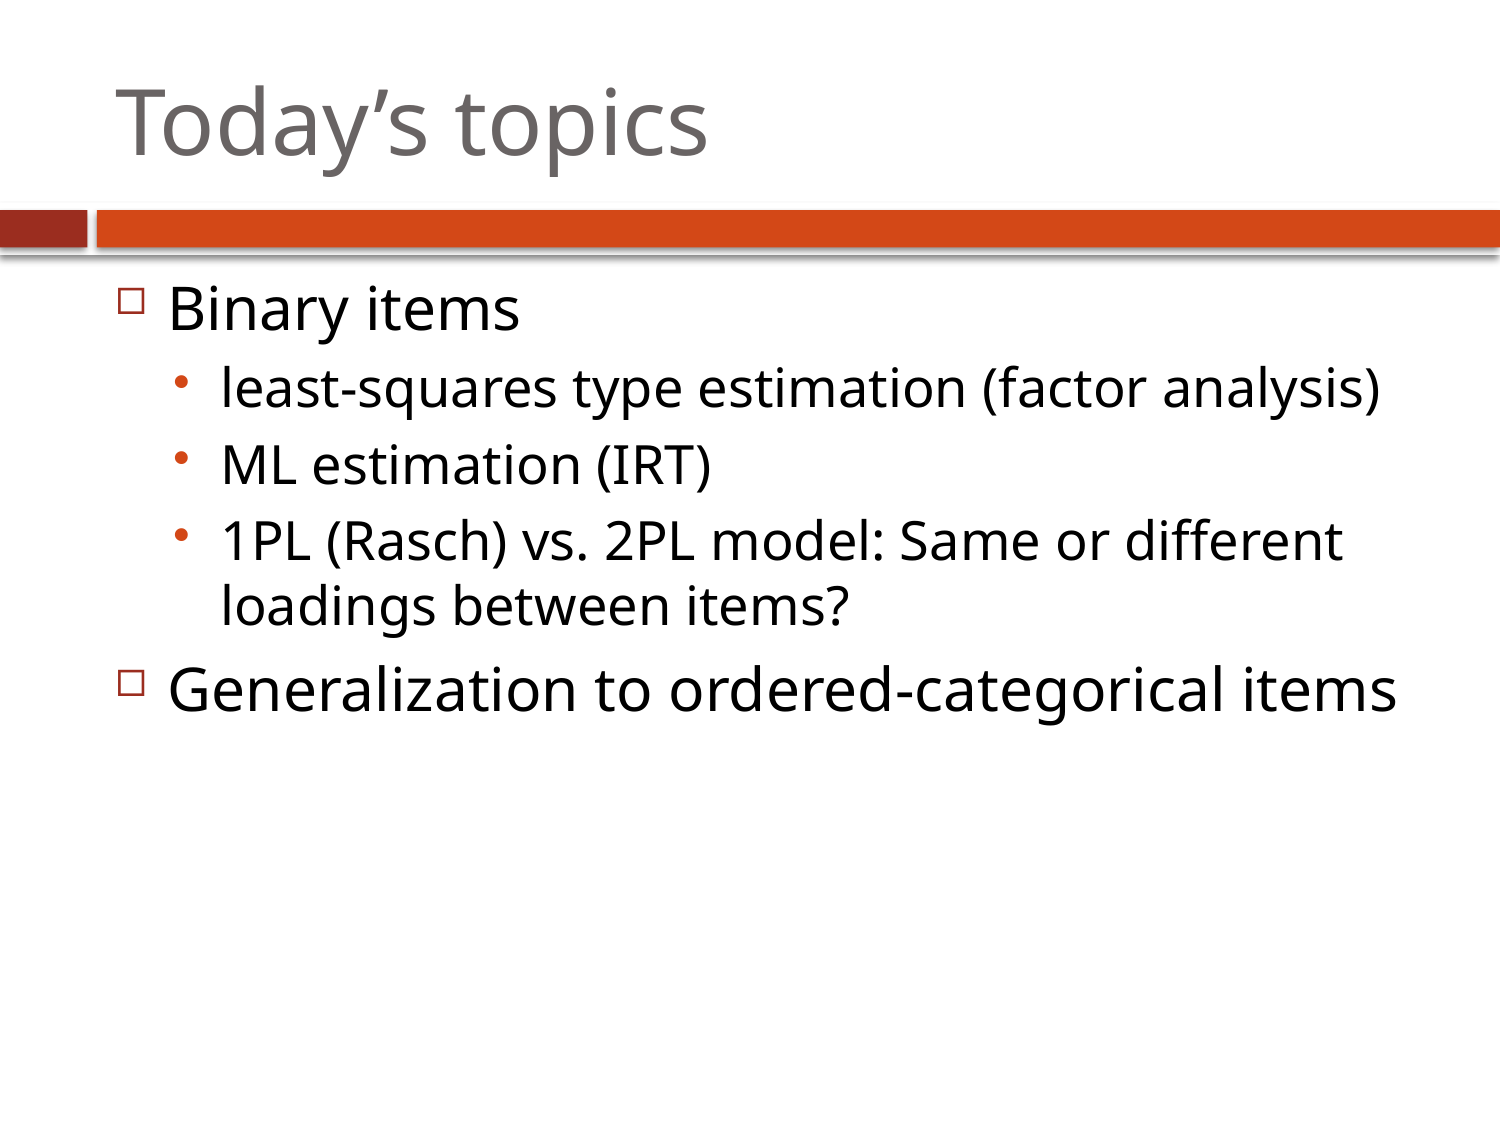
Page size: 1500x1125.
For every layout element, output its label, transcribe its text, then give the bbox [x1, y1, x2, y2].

list Binary items least-squares type estimation (factor analysis) ML estimation (IRT) 1PL (Rasch) vs. 2PL model: Same or different loadings between items? Generalization to ordered-categorical items [100, 262, 1438, 1000]
title Today’s topics [100, 37, 1438, 200]
